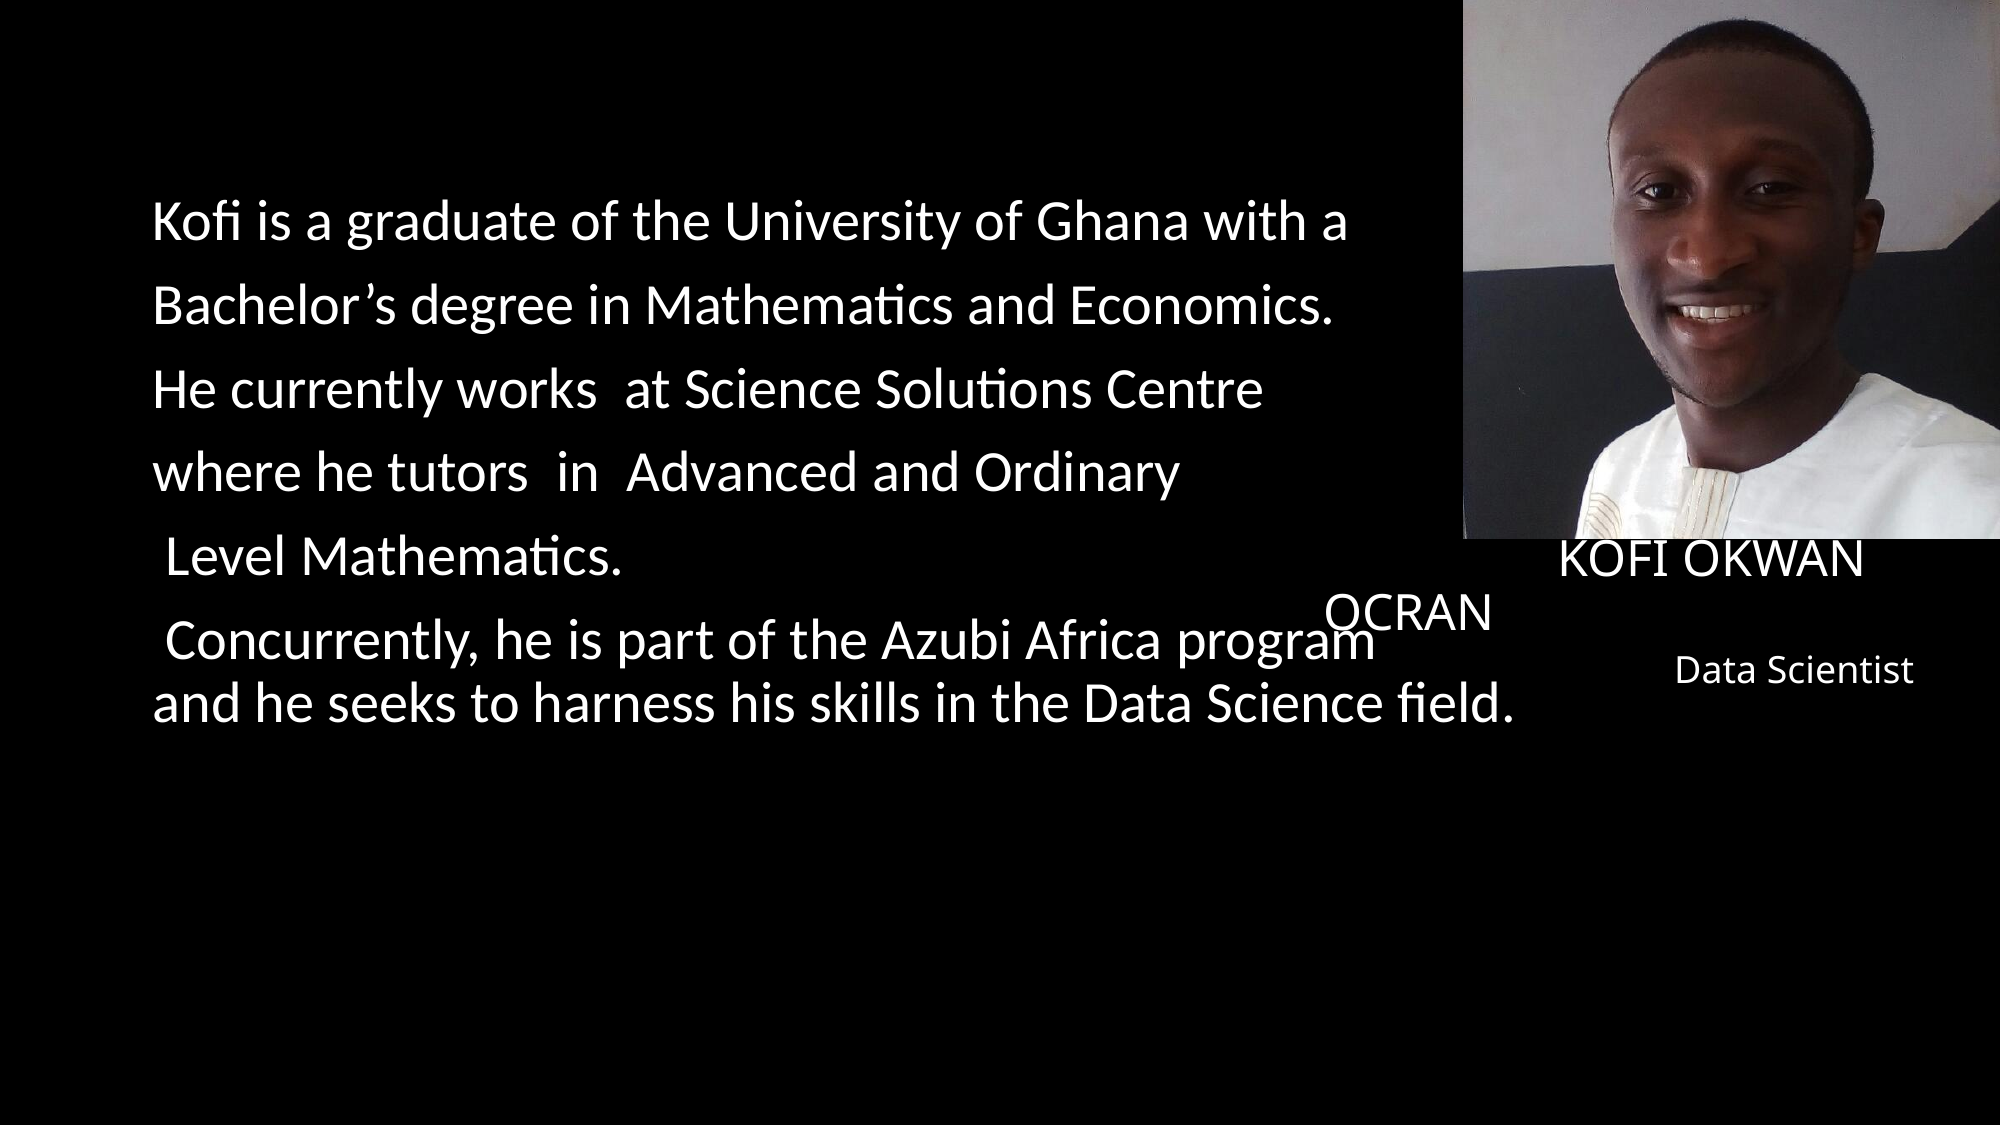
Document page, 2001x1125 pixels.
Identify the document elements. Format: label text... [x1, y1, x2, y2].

picture [1463, 0, 2000, 539]
title KOFI OKWAN OCRAN Data Scientist [1863, 539, 2000, 723]
list Kofi is a graduate of the University of Ghana with a Bachelor’s degree in Mathematics and Economics. He currently works at Science Solutions Centre where he tutors in Advanced and Ordinary Level Mathematics. Concurrently, he is part of the Azubi Africa program and he seeks to harness his skills in the Data Science field. [137, 91, 1863, 1014]
